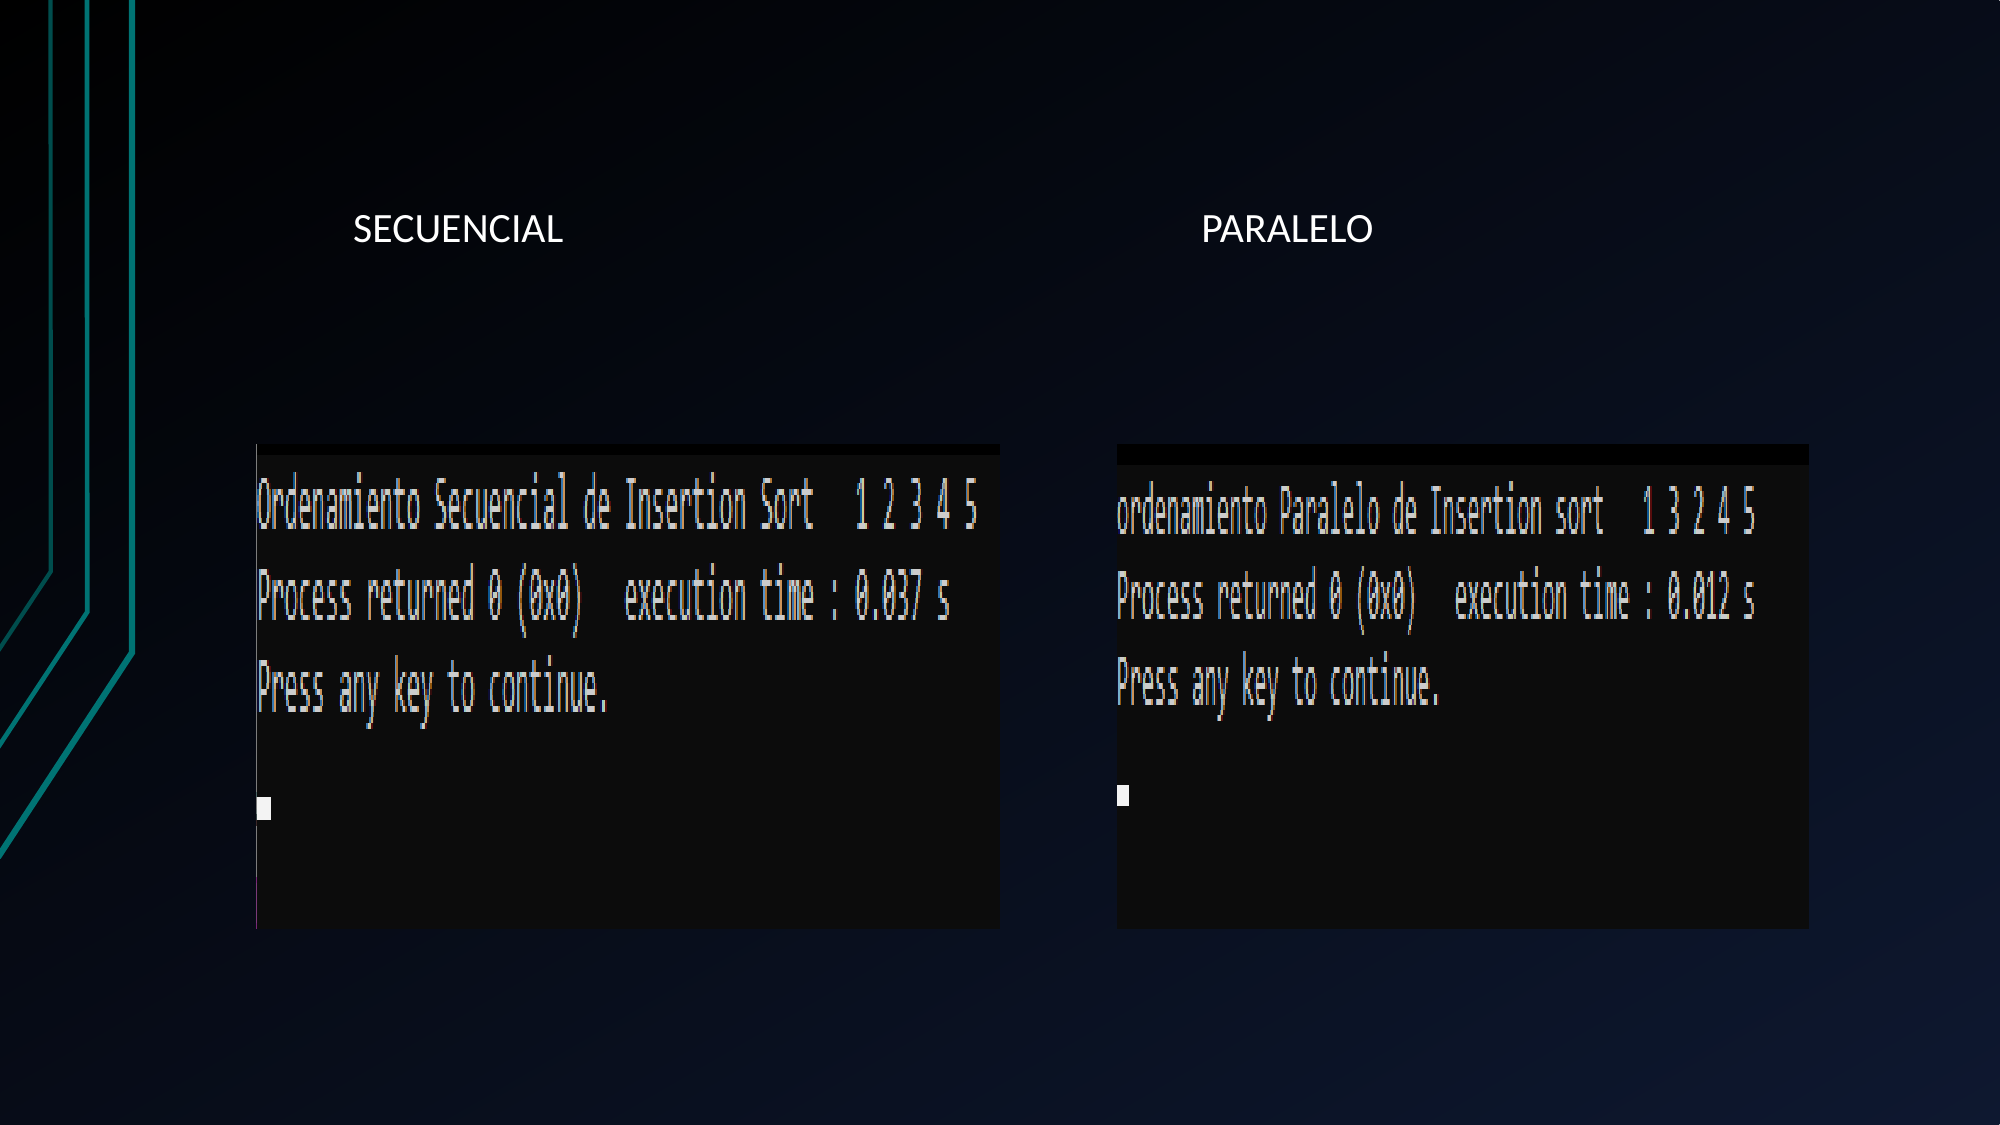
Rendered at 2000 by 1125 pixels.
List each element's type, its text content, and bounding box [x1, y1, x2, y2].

text_box SECUENCIAL [333, 196, 1000, 335]
text_box PARALELO [1181, 196, 1848, 335]
picture [1117, 444, 1809, 929]
picture [256, 444, 1000, 929]
